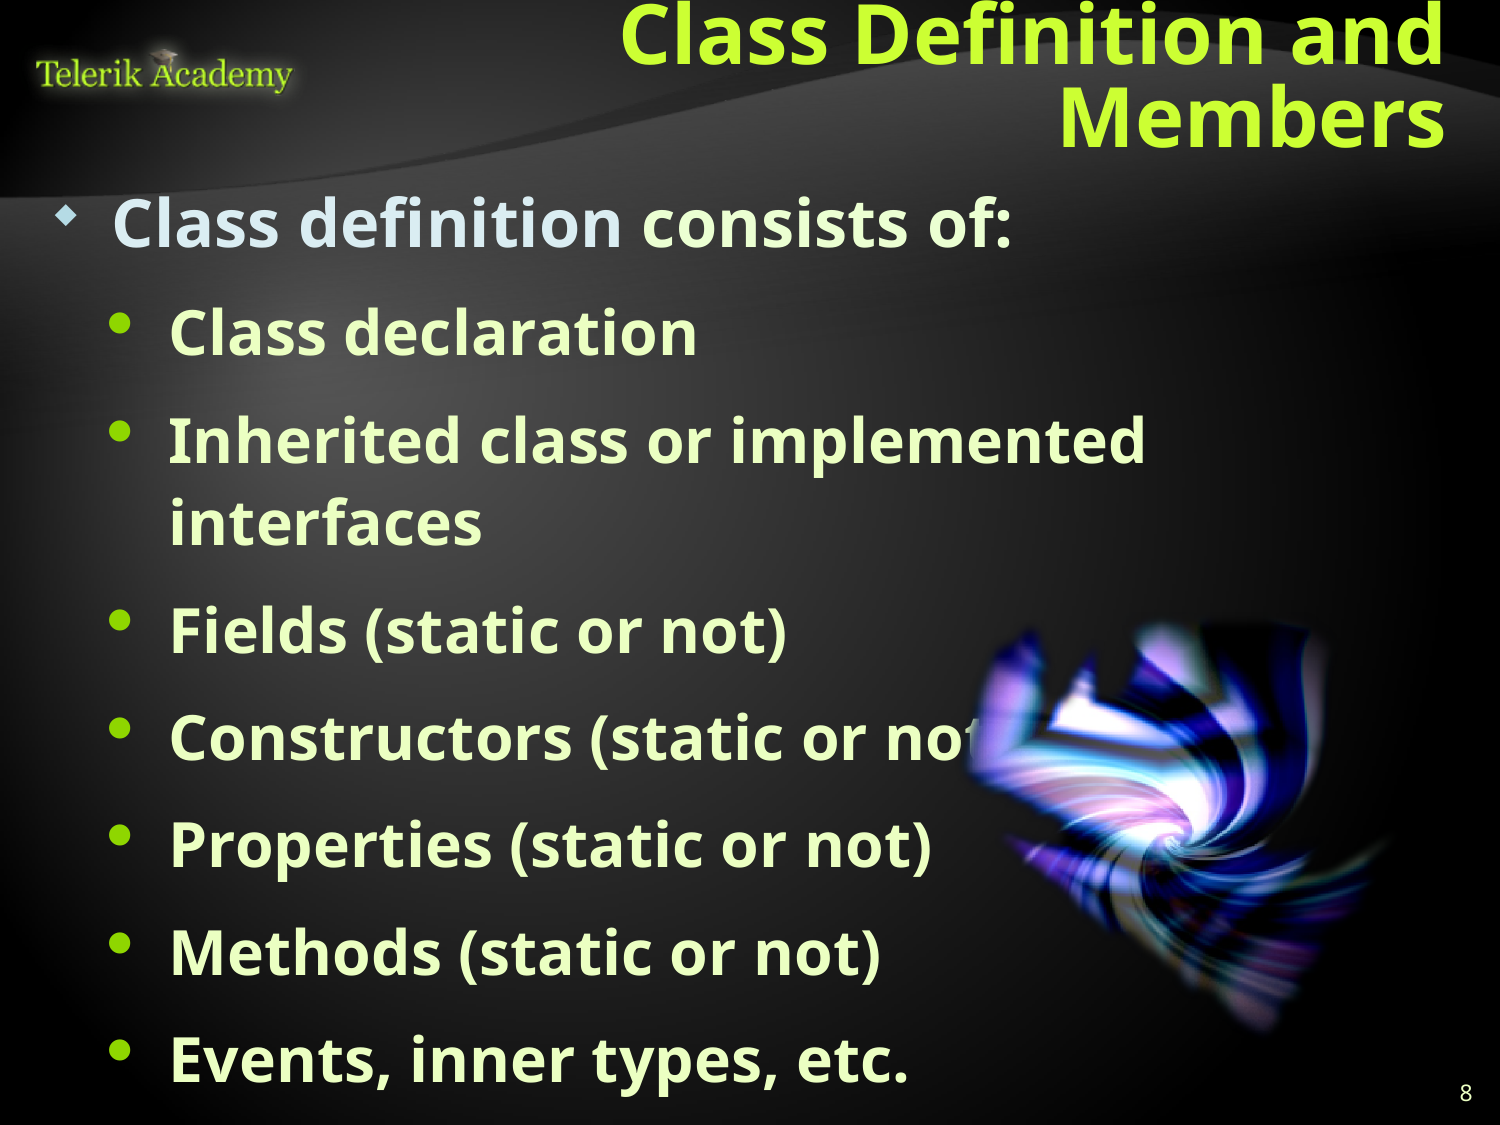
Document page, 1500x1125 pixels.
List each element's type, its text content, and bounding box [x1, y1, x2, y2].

list Class definition consists of: Class declaration Inherited class or implemented interfaces Fields (static or not) Constructors (static or not) Properties (static or not) Methods (static or not) Events, inner types, etc. [37, 165, 1463, 1100]
slide_number 8 [1412, 1074, 1488, 1113]
picture [0, 0, 1500, 1125]
title Class Definition and Members [16, 12, 1463, 150]
